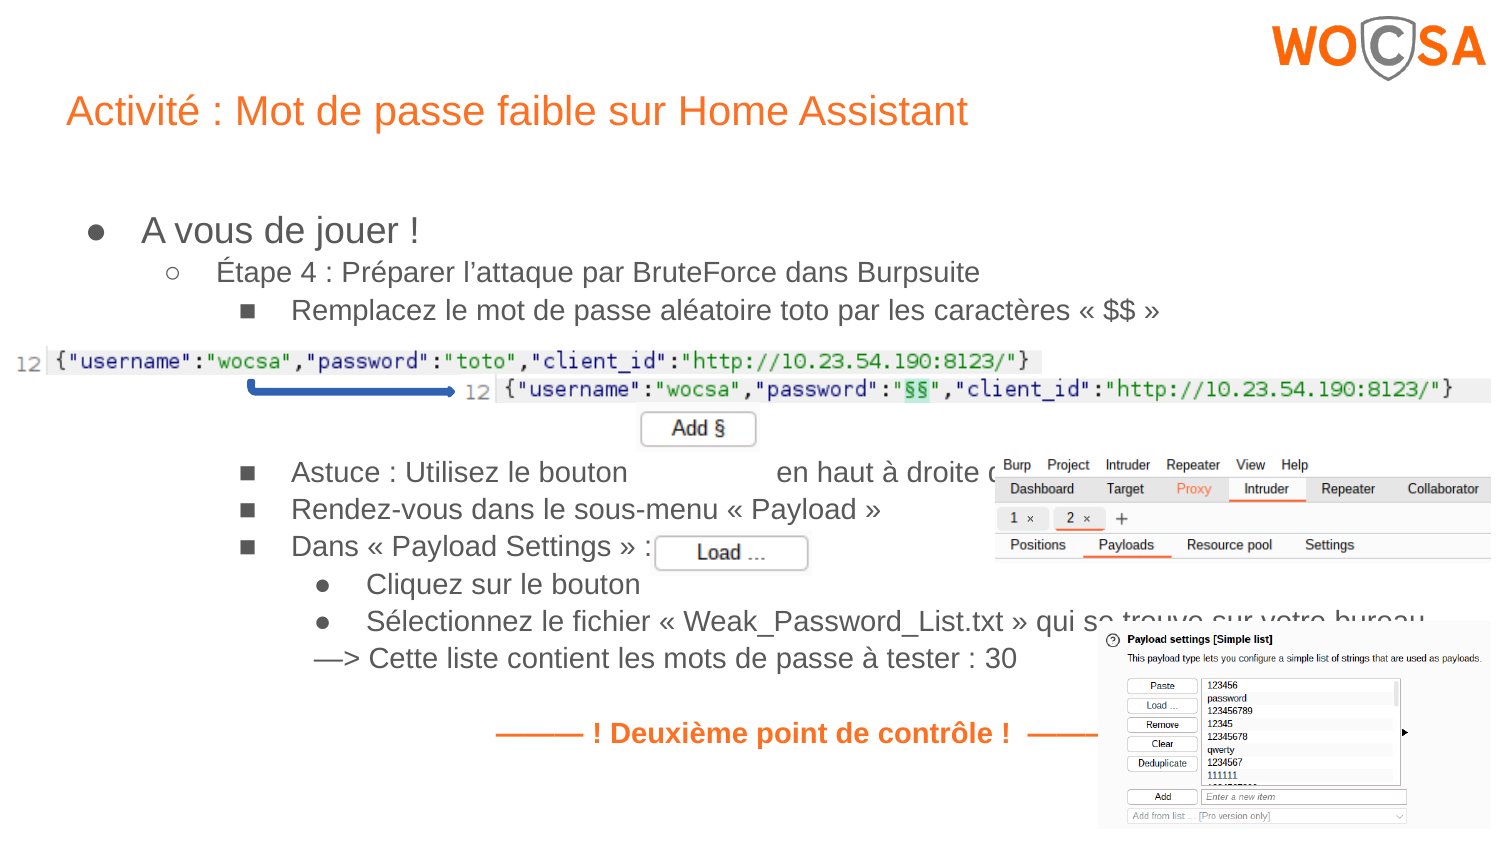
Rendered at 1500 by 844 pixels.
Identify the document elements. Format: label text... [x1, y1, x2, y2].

list A vous de jouer ! Étape 4 : Préparer l’attaque par BruteForce dans Burpsuite Remplacez le mot de passe aléatoire toto par les caractères « $$ » Astuce : Utilisez le bouton en haut à droite de votre écran Rendez-vous dans le sous-menu « Payload » Dans « Payload Settings » : Cliquez sur le bouton Sélectionnez le fichier « Weak_Password_List.txt » qui se trouve sur votre bureau —> Cette liste contient les mots de passe à tester : 30 ——— ! Deuxième point de contrôle ! ——— [51, 382, 1449, 829]
picture [994, 454, 1491, 563]
list A vous de jouer ! Étape 4 : Préparer l’attaque par BruteForce dans Burpsuite Remplacez le mot de passe aléatoire toto par les caractères « $$ » Astuce : Utilisez le bouton en haut à droite de votre écran Rendez-vous dans le sous-menu « Payload » Dans « Payload Settings » : Cliquez sur le bouton Sélectionnez le fichier « Weak_Password_List.txt » qui se trouve sur votre bureau —> Cette liste contient les mots de passe à tester : 30 ——— ! Deuxième point de contrôle ! ——— [51, 189, 1449, 372]
picture [1266, 9, 1491, 86]
picture [650, 531, 812, 576]
title Activité : Mot de passe faible sur Home Assistant [51, 72, 1449, 167]
picture [1098, 621, 1491, 829]
text_box [247, 382, 455, 398]
picture [12, 346, 1491, 452]
